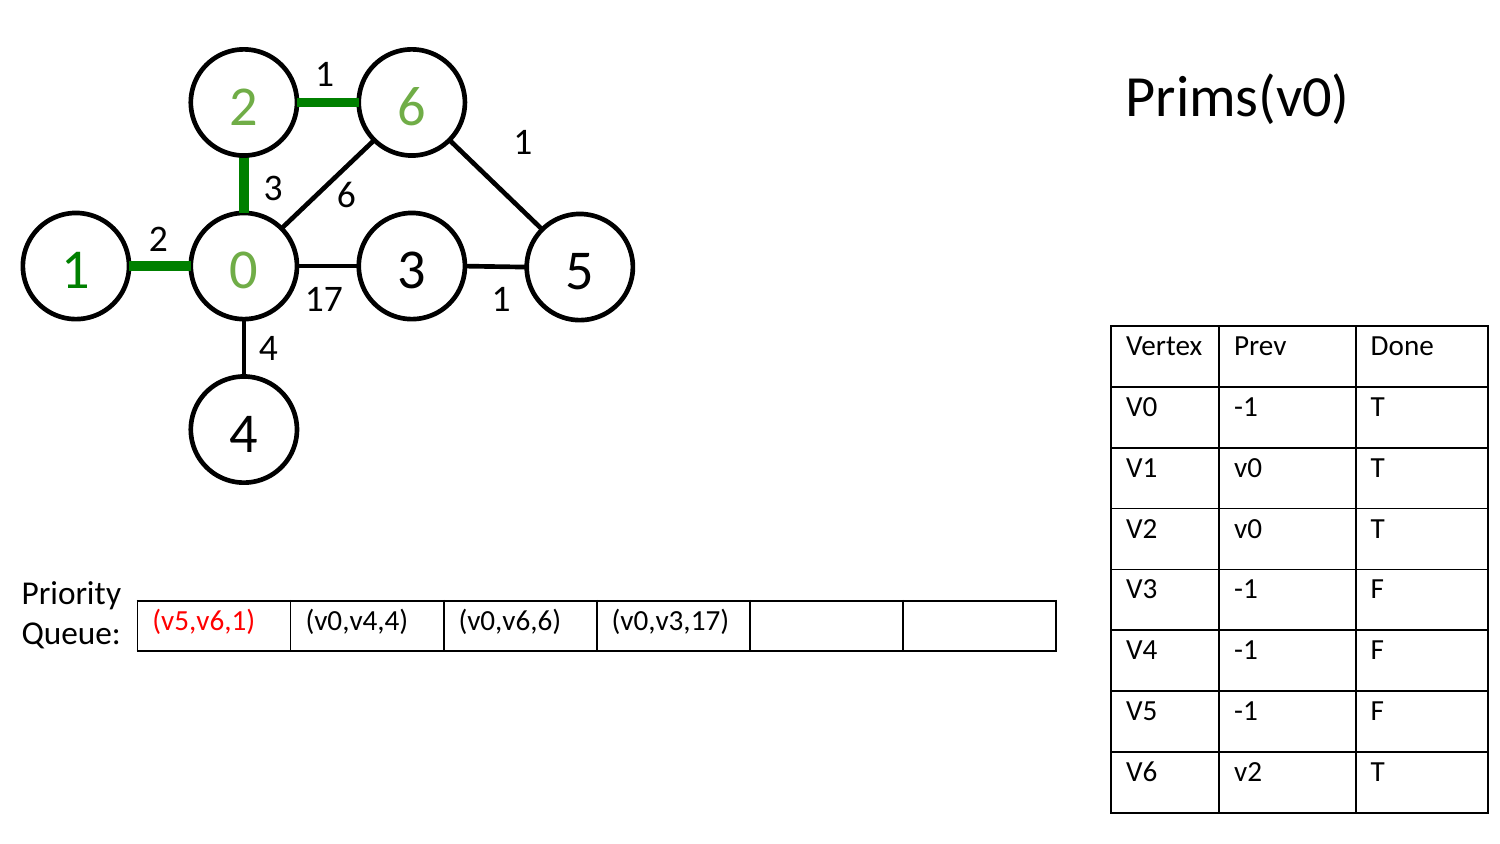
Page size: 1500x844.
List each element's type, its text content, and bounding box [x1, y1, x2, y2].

table_cell V4 [1112, 631, 1218, 690]
table_header Vertex [1112, 327, 1218, 386]
table_cell -1 [1220, 692, 1355, 751]
text_box [226, 275, 258, 336]
table_cell T [1357, 509, 1487, 569]
table_cell V6 [1112, 753, 1218, 812]
table_header Done [1357, 327, 1487, 386]
table_header (v0,v3,17) [598, 602, 749, 650]
text_box 1 [21, 211, 130, 321]
table_cell -1 [1220, 388, 1355, 447]
table_cell F [1357, 570, 1487, 629]
table_cell T [1357, 388, 1487, 447]
table_cell V3 [1112, 570, 1218, 629]
table_cell v0 [1220, 509, 1355, 569]
text_box Prims(v0) [1111, 50, 1425, 136]
table_header Prev [1220, 327, 1355, 386]
text_box 17 [289, 267, 359, 327]
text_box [449, 139, 543, 230]
table_cell V2 [1112, 509, 1218, 569]
table_cell T [1357, 753, 1487, 812]
table_header (v5,v6,1) [235, 602, 290, 650]
text_box 0 [190, 212, 298, 318]
table_cell v2 [1220, 753, 1355, 812]
text_box 1 [476, 268, 521, 327]
table_cell v0 [1220, 449, 1355, 508]
text_box Priority Queue: [6, 563, 235, 659]
table_cell V5 [1112, 692, 1218, 751]
text_box 1 [300, 41, 344, 102]
table_cell T [1357, 449, 1487, 508]
text_box 1 [498, 109, 543, 139]
text_box 3 [248, 155, 281, 216]
table_header [904, 602, 1055, 650]
table_cell -1 [1220, 570, 1355, 629]
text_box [281, 139, 375, 229]
table_header (v0,v4,4) [291, 602, 443, 650]
text_box 6 [357, 48, 466, 157]
table_header [751, 602, 902, 650]
table_cell V1 [1112, 449, 1218, 508]
table_cell V0 [1112, 388, 1218, 447]
table_cell F [1357, 631, 1487, 690]
text_box 3 [357, 211, 466, 321]
text_box 5 [525, 212, 634, 322]
text_box 2 [133, 206, 178, 266]
table_cell -1 [1220, 631, 1355, 690]
table_header (v0,v6,6) [445, 602, 596, 650]
text_box 4 [189, 375, 299, 484]
table_cell F [1357, 692, 1487, 751]
text_box 2 [189, 48, 298, 157]
text_box 4 [244, 315, 288, 376]
